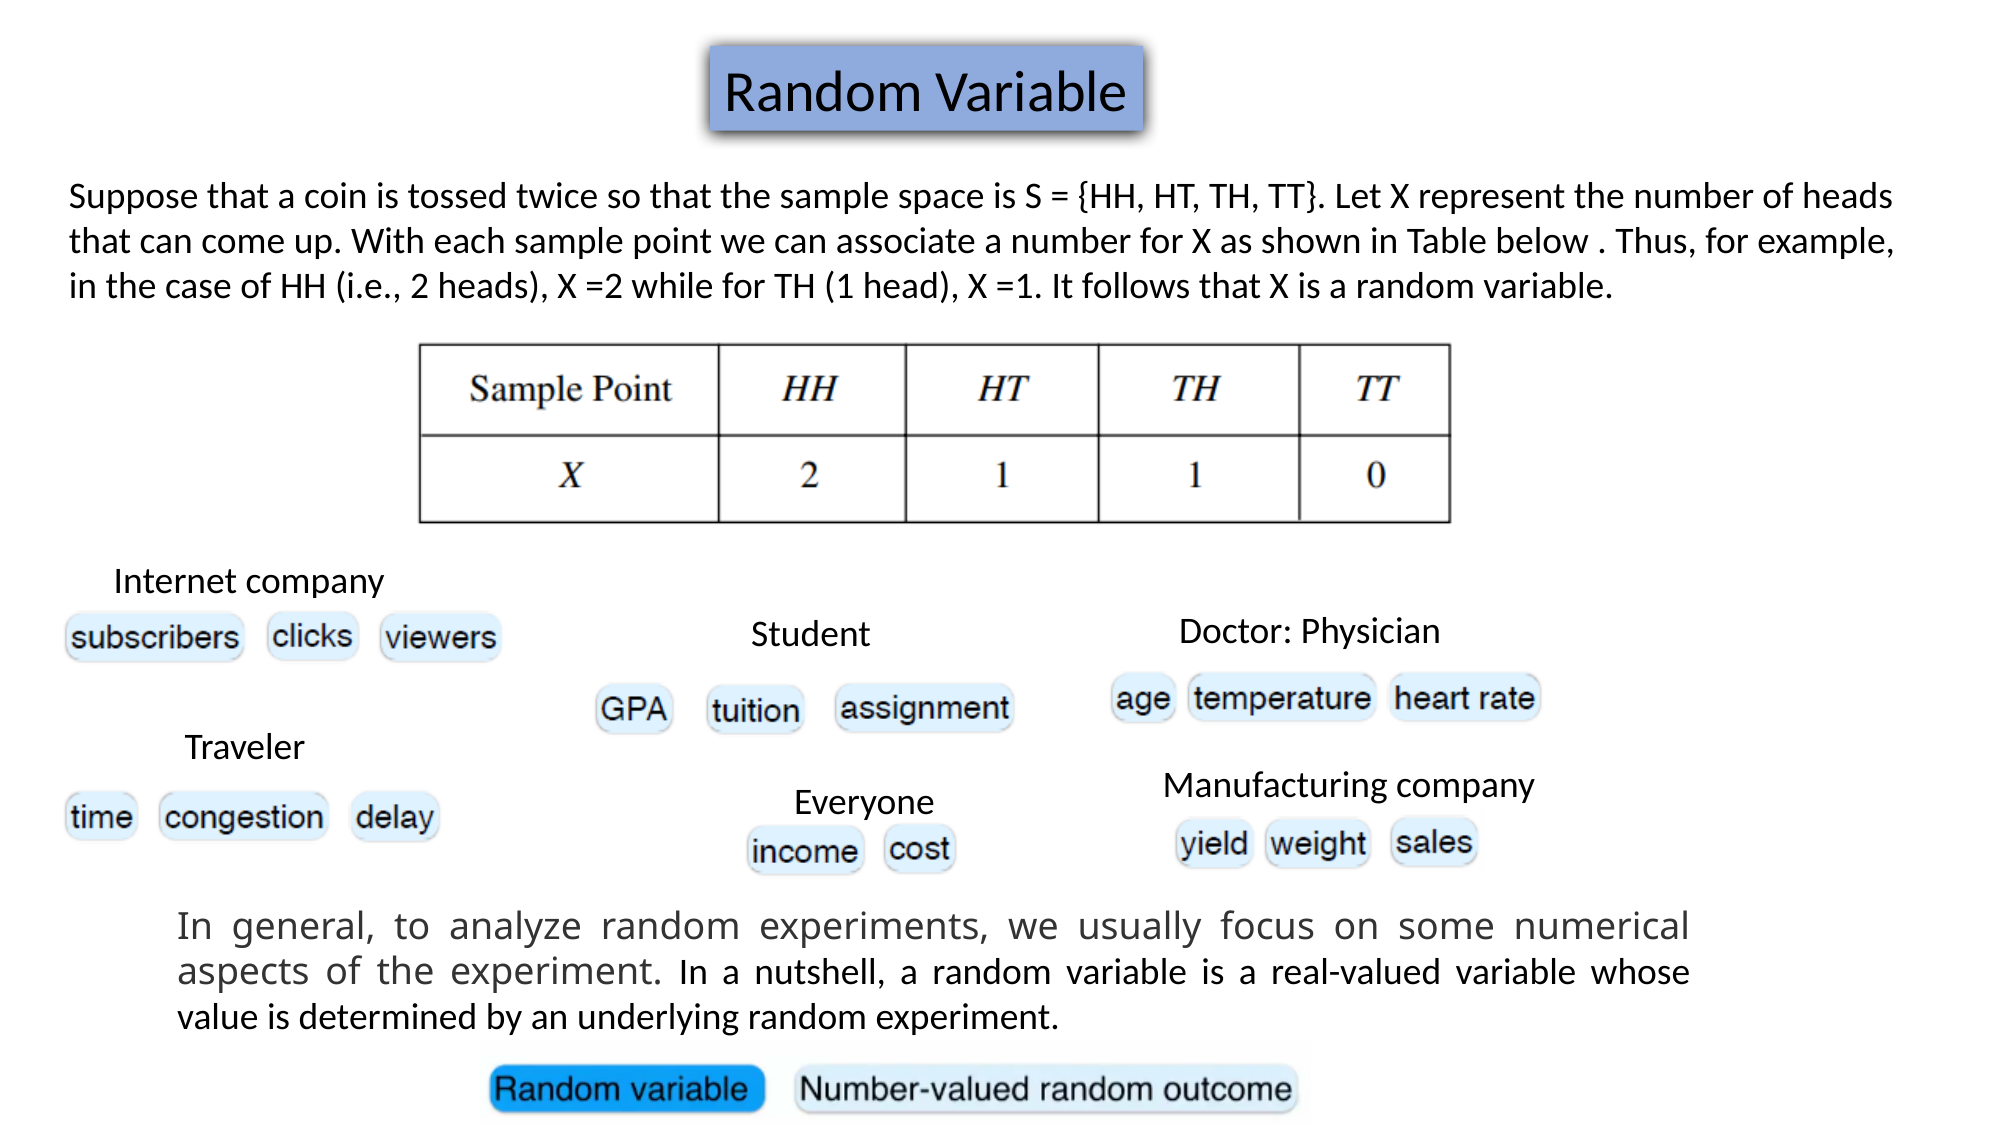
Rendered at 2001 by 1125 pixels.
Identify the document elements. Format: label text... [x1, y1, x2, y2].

text_box Traveler [169, 715, 321, 775]
picture [1168, 807, 1485, 874]
picture [730, 815, 966, 887]
picture [56, 776, 450, 849]
text_box Student [736, 601, 886, 662]
text_box In general, to analyze random experiments, we usually focus on some numerical aspects of the experiment. In a nutshell, a random variable is a real-valued variable whose value is determined by an underlying random experiment. [162, 894, 1707, 1045]
picture [407, 332, 1461, 533]
text_box Everyone [779, 769, 950, 815]
text_box Doctor: Physician [1164, 598, 1457, 659]
picture [480, 1039, 1311, 1125]
picture [587, 665, 1026, 746]
picture [56, 598, 521, 674]
text_box Internet company [98, 548, 400, 598]
text_box Suppose that a coin is tossed twice so that the sample space is S = {HH, HT, TH, TT}. Let X represent the number of heads that can come up. With each sample point we can associate a number for X as shown in Table below . Thus, for example, in the case of HH (i.e., 2 heads), X =2 while for TH (1 head), X =1. It follows that X is a random variable. [54, 163, 1946, 314]
text_box Manufacturing company [1147, 752, 1551, 812]
text_box Random Variable [710, 45, 1144, 131]
picture [1102, 662, 1551, 730]
